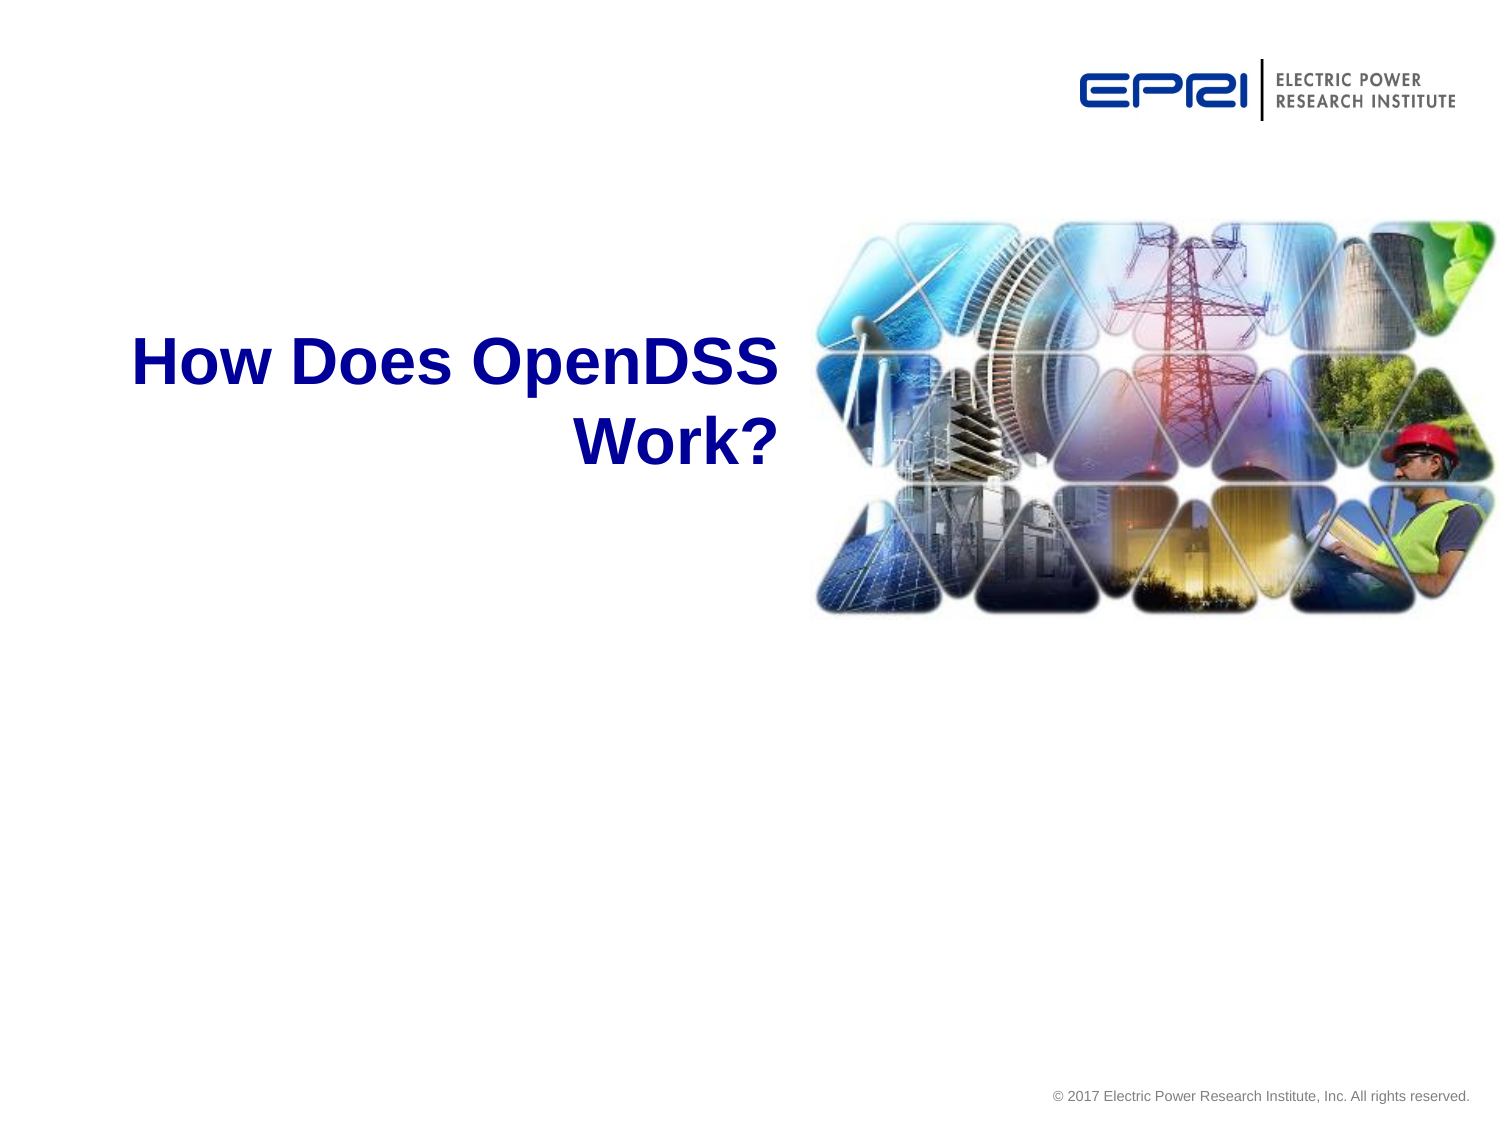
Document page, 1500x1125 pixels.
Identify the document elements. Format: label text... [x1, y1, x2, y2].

picture [1080, 59, 1455, 121]
title How Does OpenDSS Work? [44, 179, 796, 616]
picture [810, 194, 1500, 620]
